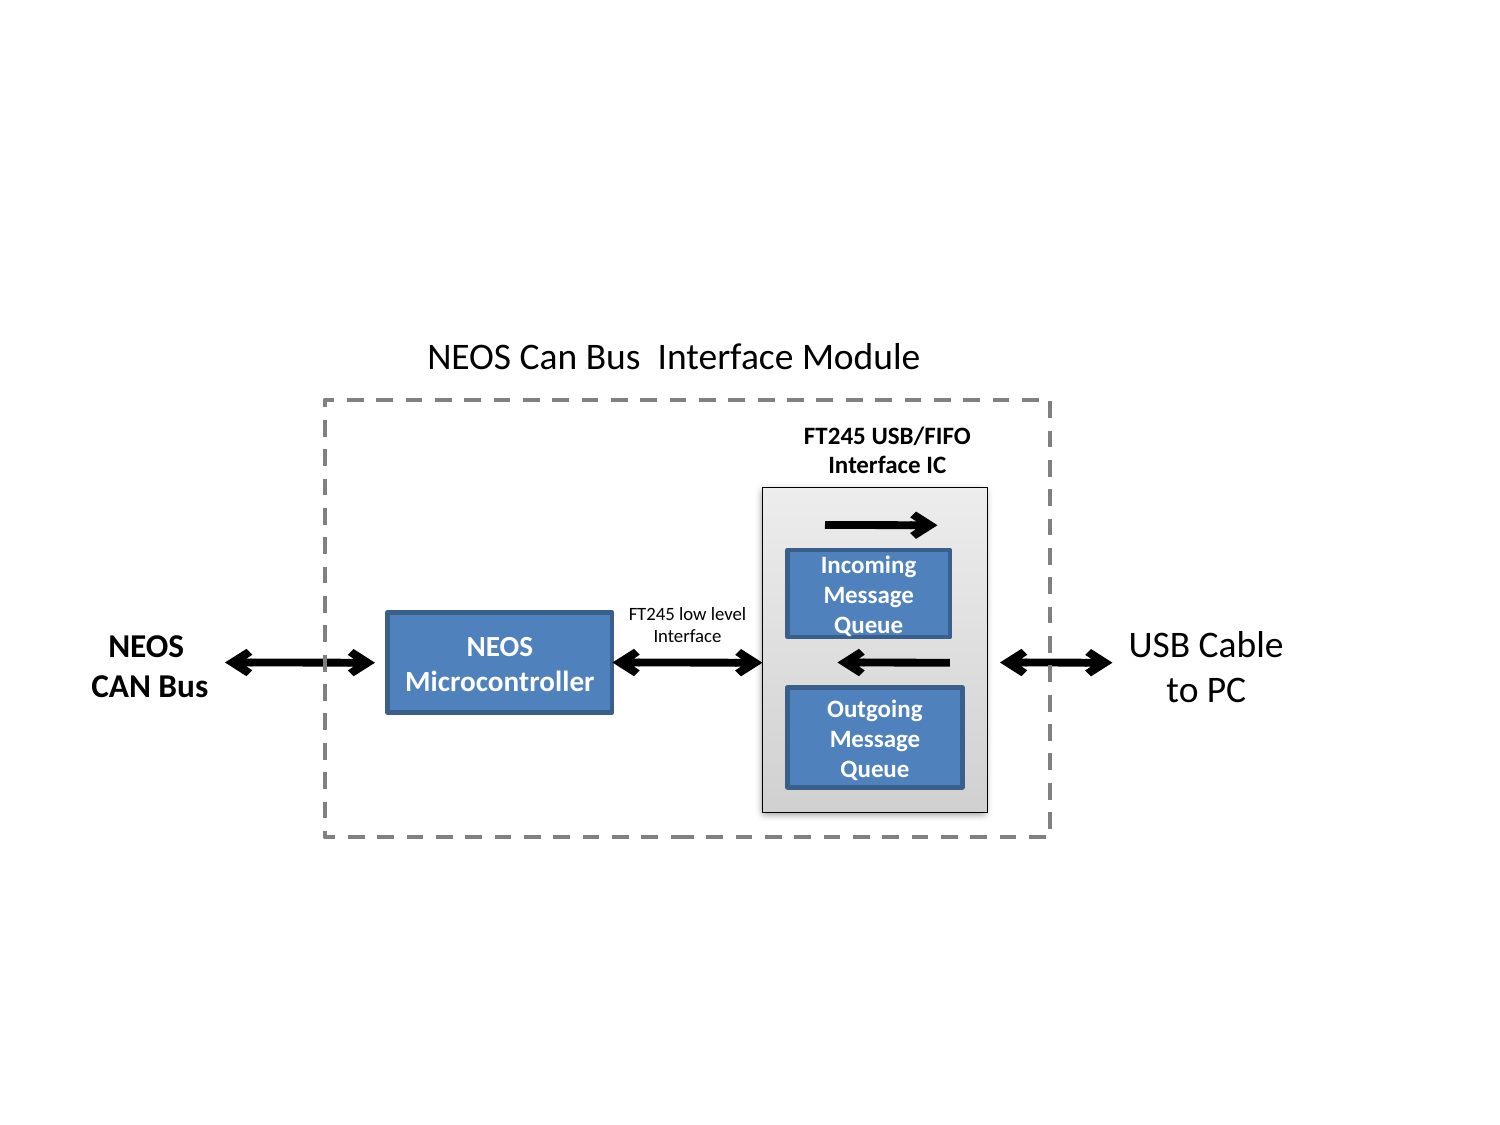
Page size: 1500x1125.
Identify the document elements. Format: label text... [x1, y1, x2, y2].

text_box NEOS CAN Bus [50, 616, 250, 712]
text_box [323, 398, 1052, 839]
text_box NEOS Can Bus Interface Module [412, 324, 963, 385]
text_box USB Cable to PC [1112, 612, 1300, 718]
